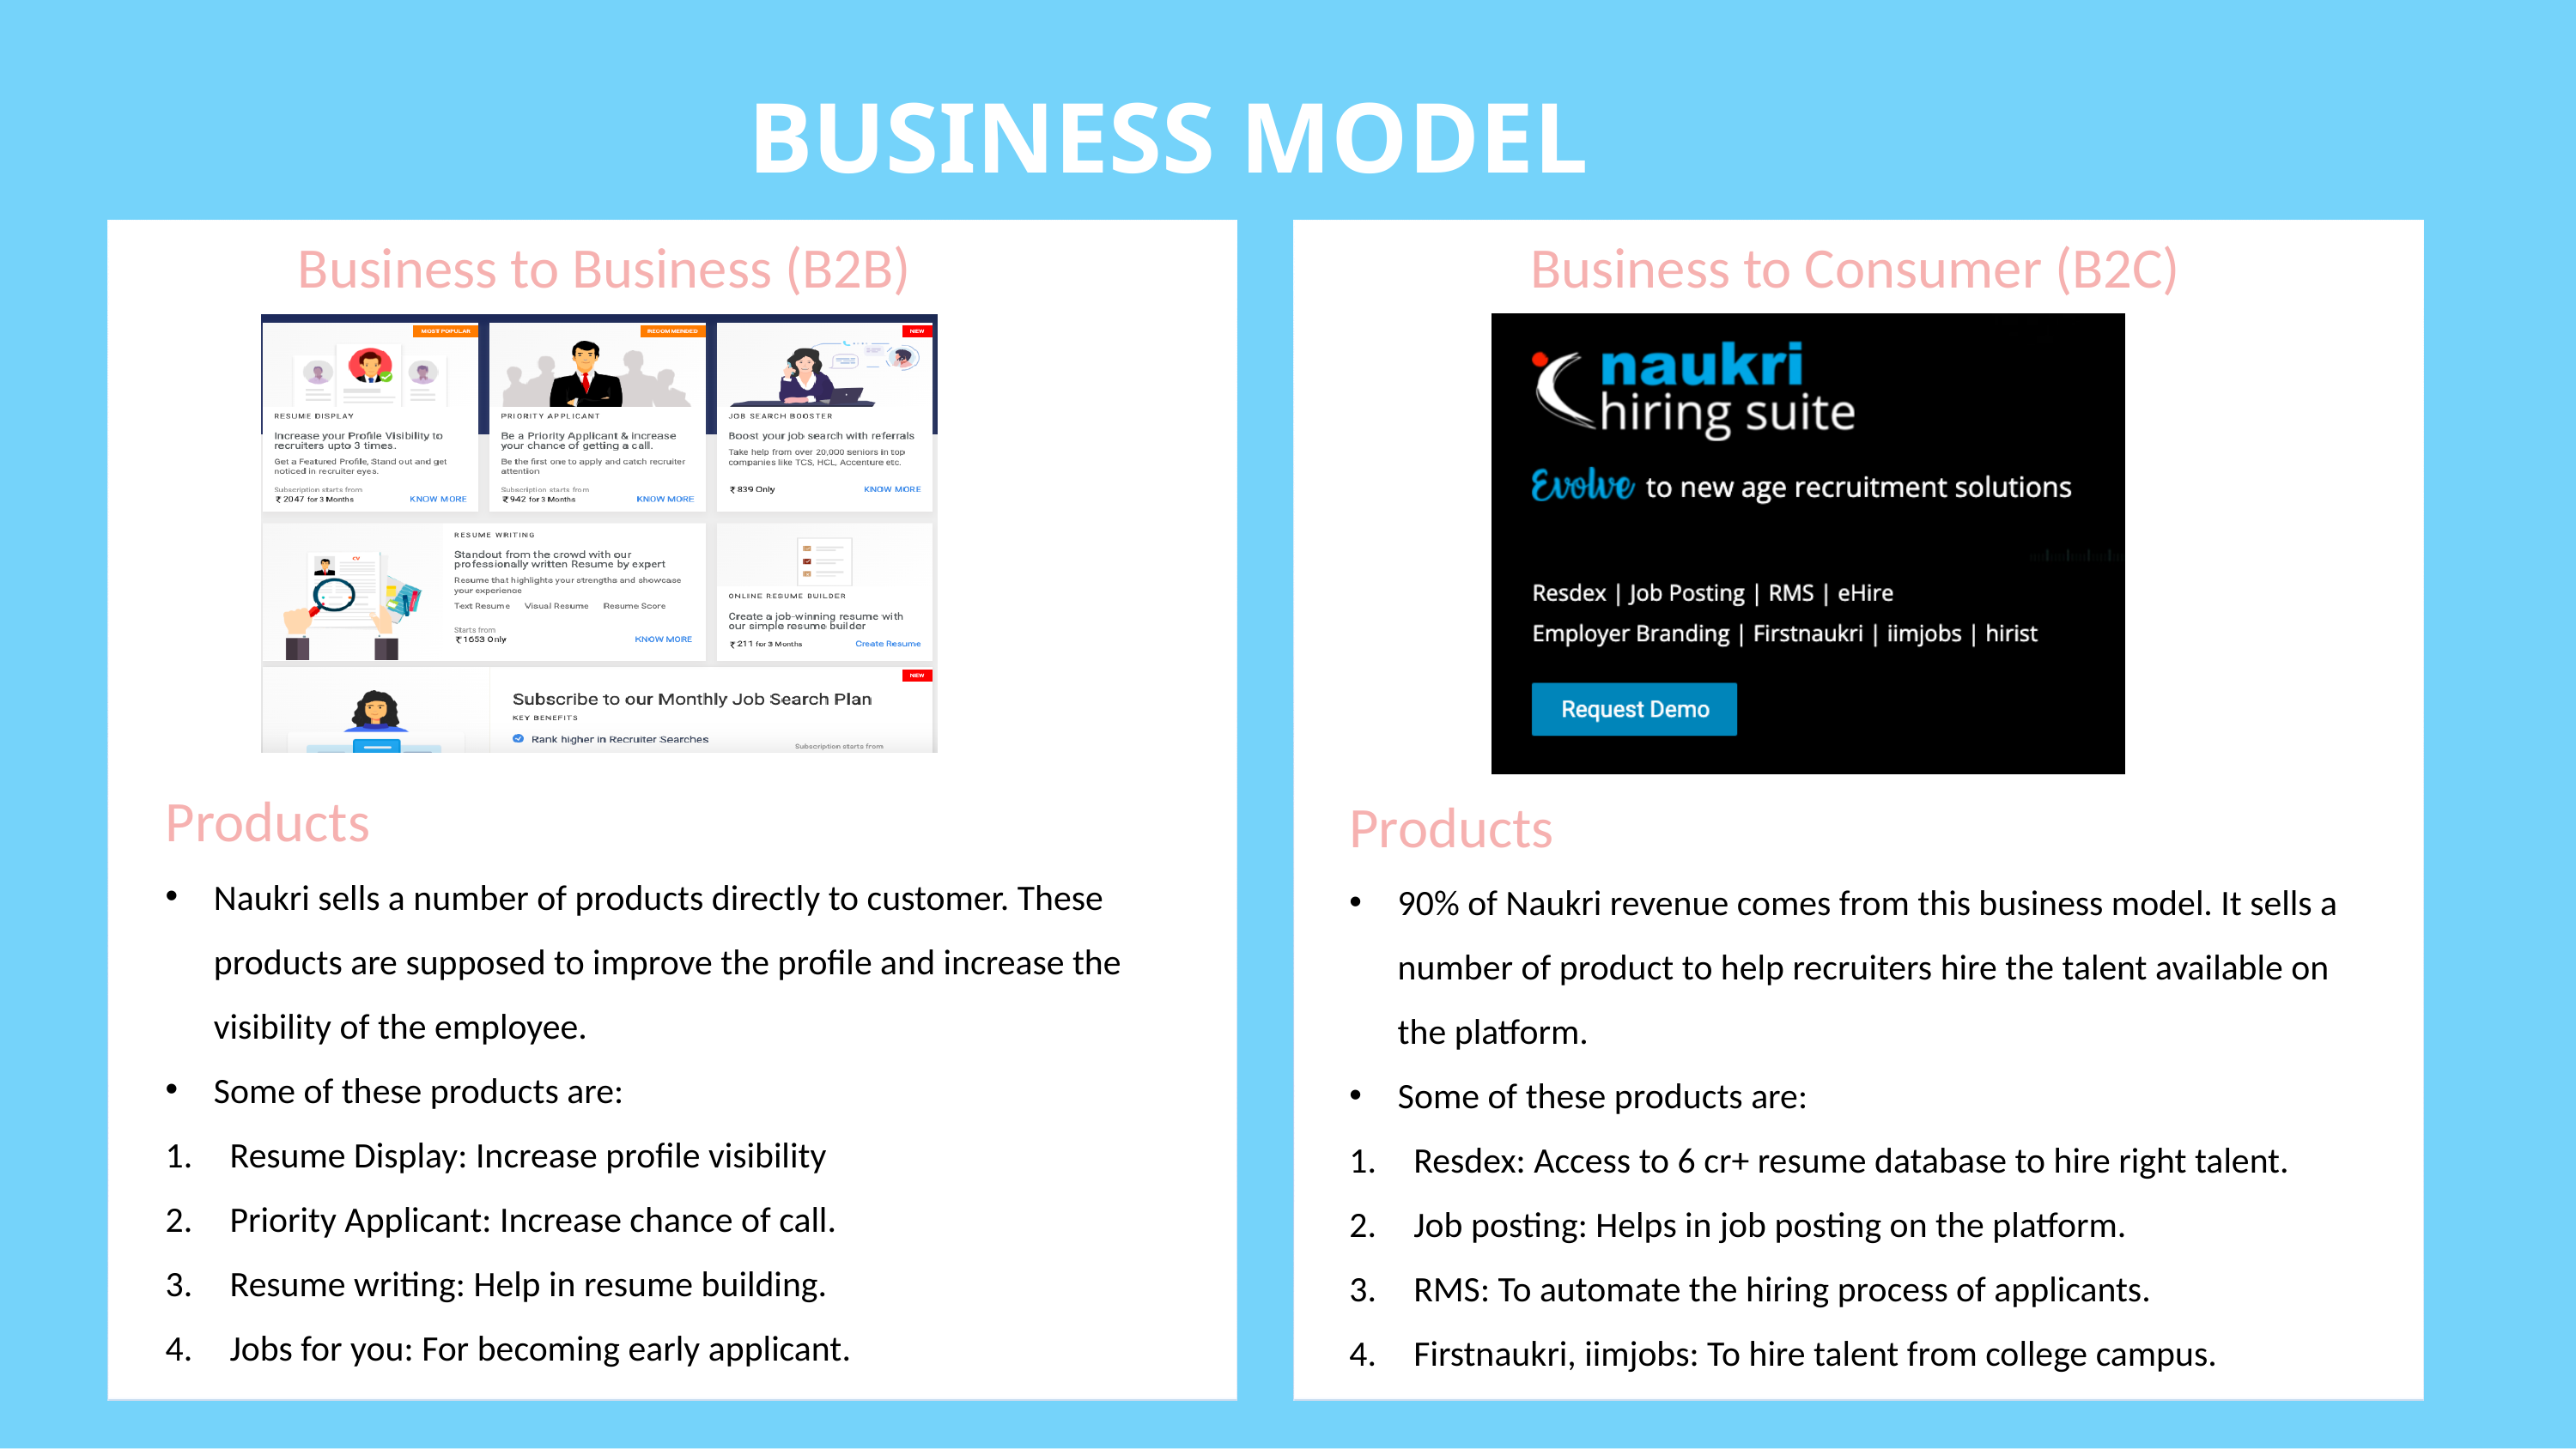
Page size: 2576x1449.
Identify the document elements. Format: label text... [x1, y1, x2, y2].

picture [1293, 219, 2424, 1401]
text_box BUSINESS MODEL [735, 70, 1717, 198]
picture [106, 219, 1237, 1401]
